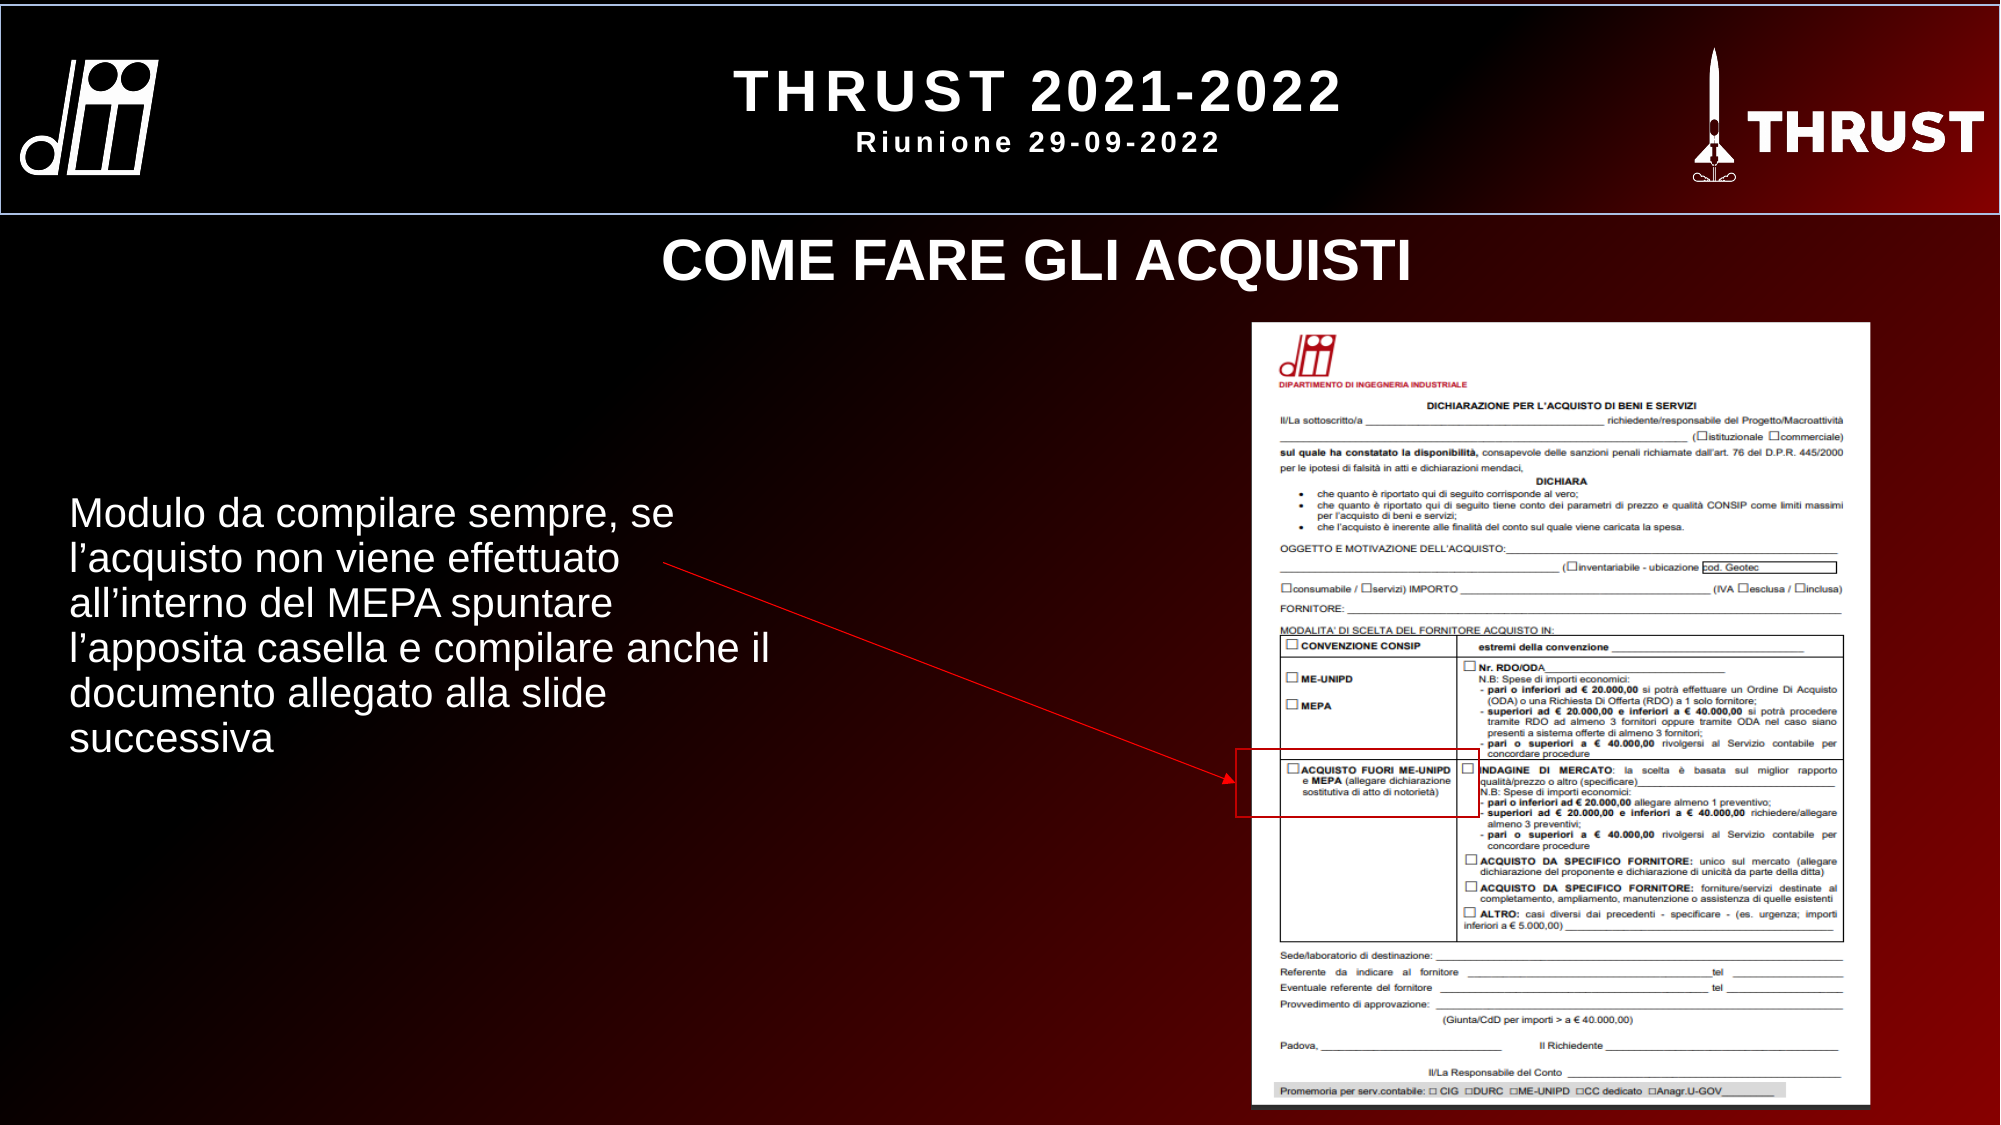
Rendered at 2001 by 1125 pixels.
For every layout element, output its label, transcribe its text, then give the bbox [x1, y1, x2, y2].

picture [18, 48, 160, 180]
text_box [663, 562, 1236, 784]
text_box THRUST 2021-2022 Riunione 29-09-2022 [630, 45, 1444, 166]
text_box Modulo da compilare sempre, se l’acquisto non viene effettuato all’interno del MEPA spuntare l’apposita casella e compilare anche il documento allegato alla slide successiva [54, 483, 789, 783]
text_box COME FARE GLI ACQUISTI [587, 214, 1487, 300]
picture [1250, 322, 1871, 1112]
picture [1652, 13, 2000, 215]
text_box [0, 4, 2000, 215]
text_box [1235, 748, 1250, 818]
